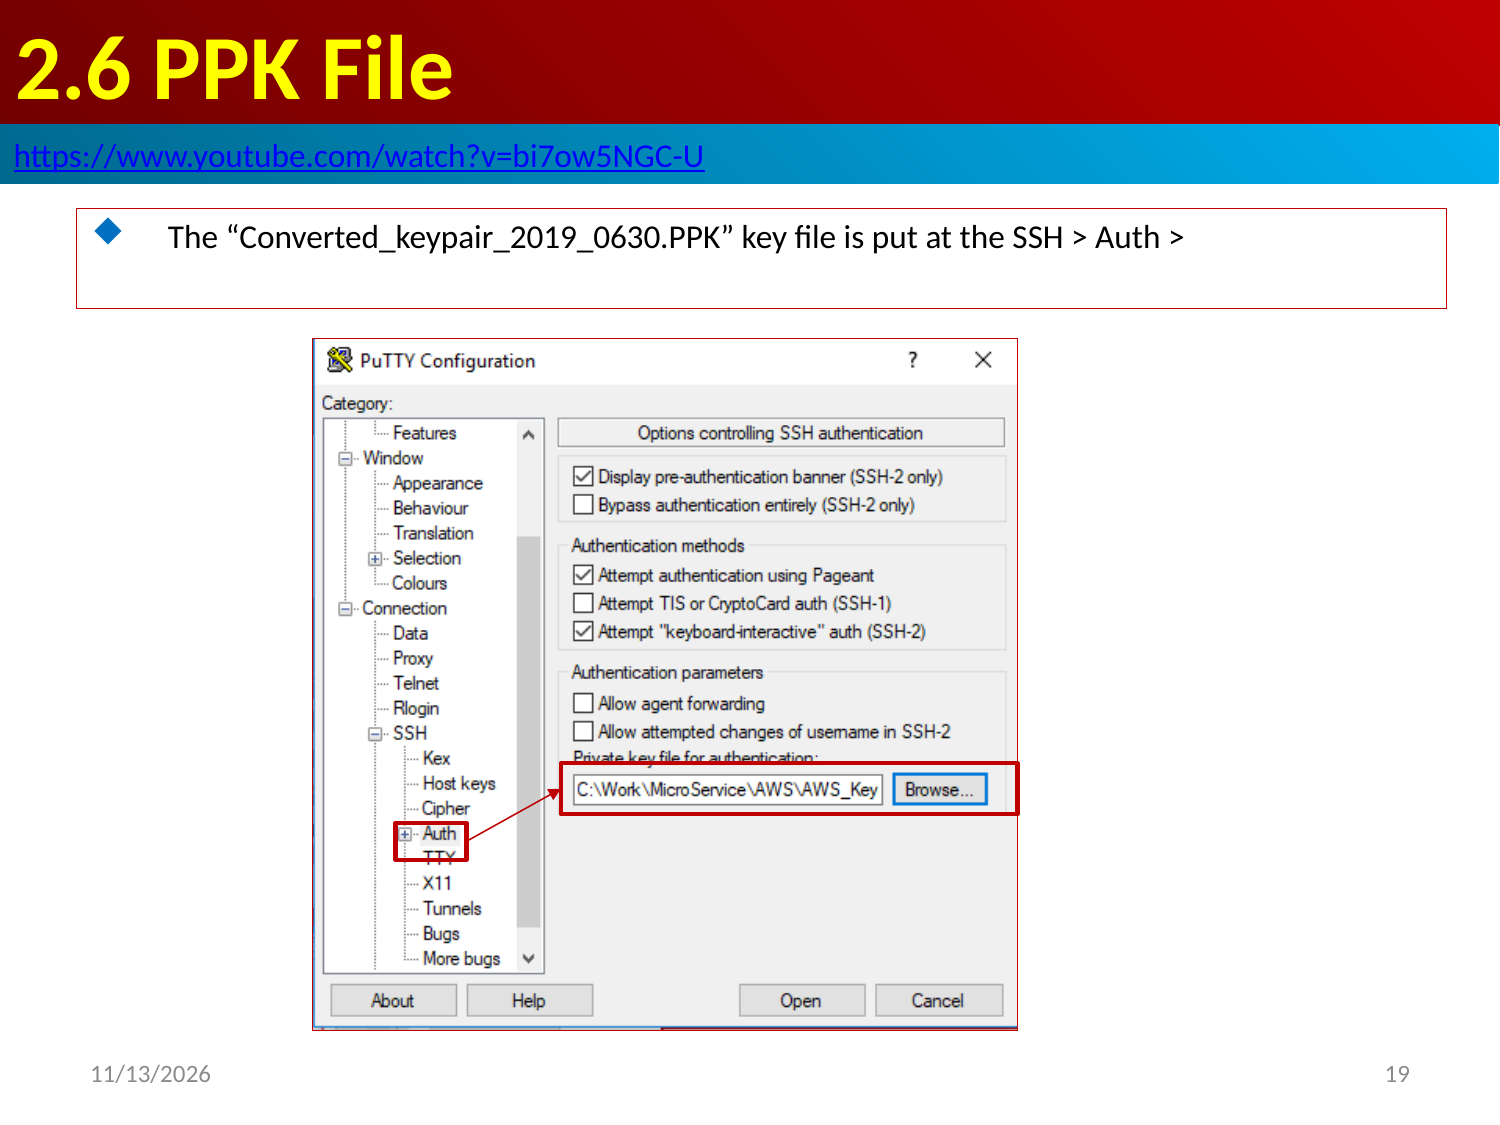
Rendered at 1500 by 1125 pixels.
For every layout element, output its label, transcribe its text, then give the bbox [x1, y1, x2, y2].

text_box https://www.youtube.com/watch?v=bi7ow5NGC-U [0, 124, 1499, 184]
subtitle The “Converted_keypair_2019_0630.PPK” key file is put at the SSH > Auth > [76, 208, 1447, 309]
slide_number 19 [1074, 1042, 1425, 1103]
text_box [466, 788, 562, 842]
title 2.6 PPK File [0, 0, 1500, 126]
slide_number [75, 1042, 425, 1103]
picture [312, 338, 1018, 1031]
